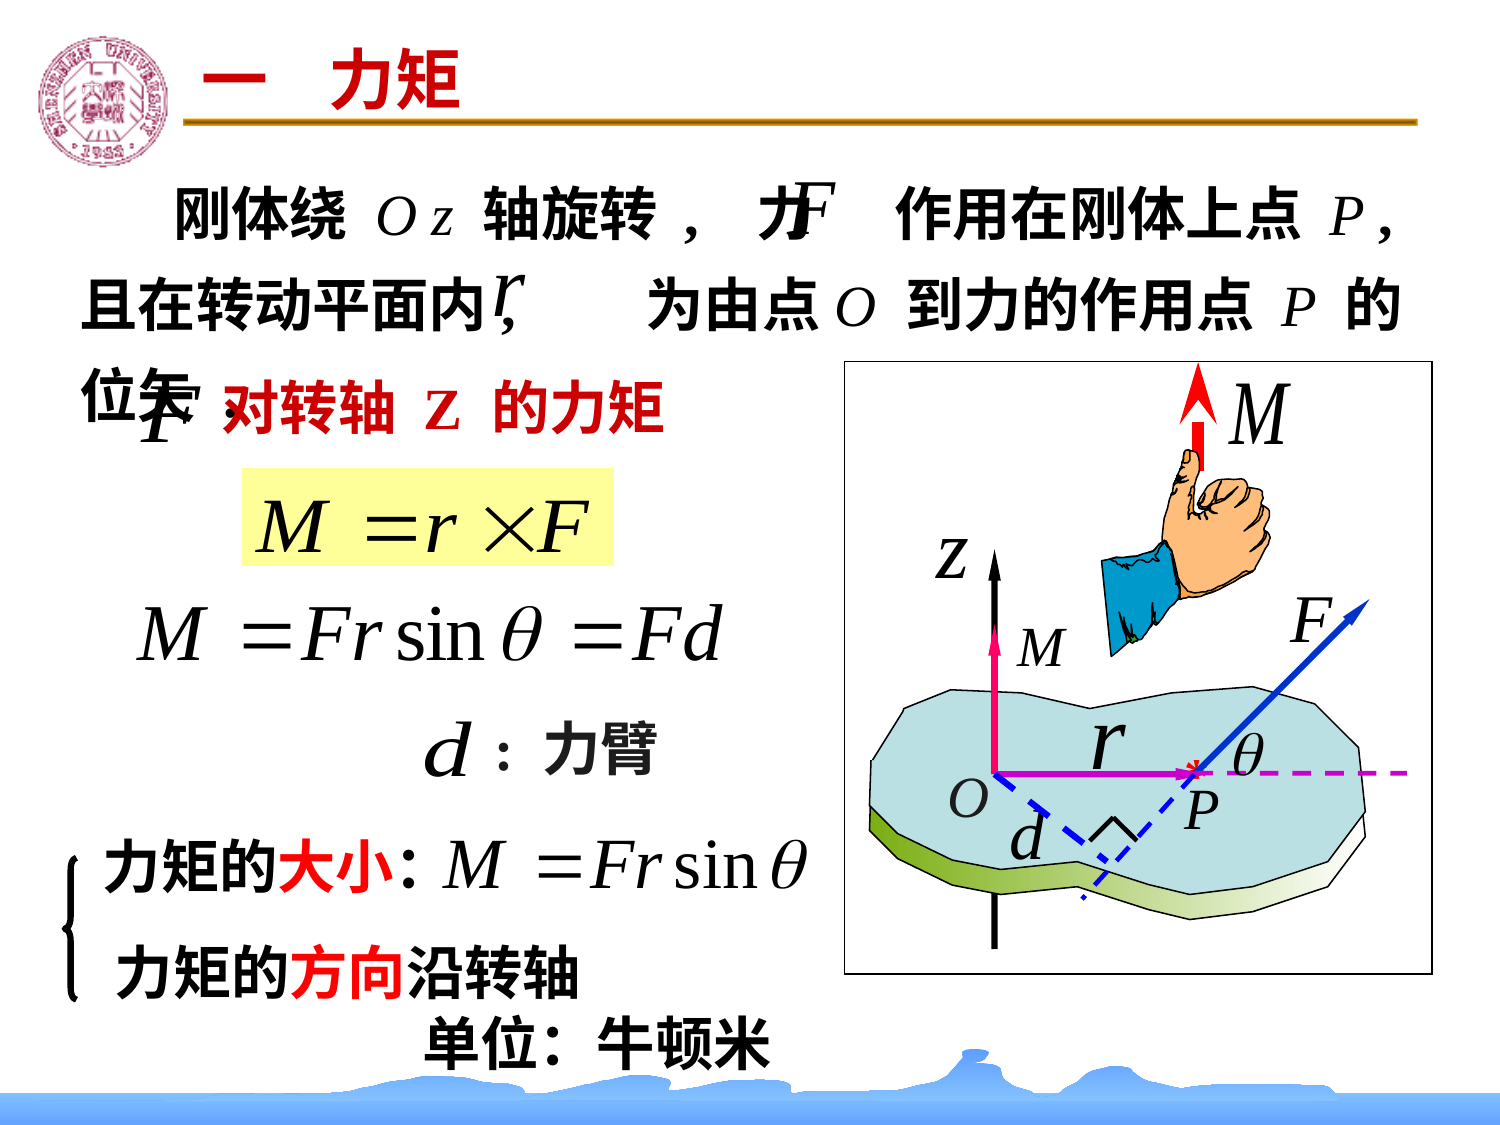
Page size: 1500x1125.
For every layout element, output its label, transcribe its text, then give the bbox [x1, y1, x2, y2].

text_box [1089, 817, 1138, 842]
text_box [123, 585, 744, 681]
picture [23, 23, 188, 176]
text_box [844, 361, 1433, 975]
text_box 一 力矩 [159, 30, 585, 126]
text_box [64, 822, 824, 1015]
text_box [407, 703, 816, 796]
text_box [64, 148, 1441, 349]
text_box 单位：牛顿米 [407, 999, 940, 1085]
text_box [994, 698, 1208, 780]
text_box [994, 773, 1108, 871]
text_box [99, 349, 691, 567]
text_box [994, 604, 1083, 698]
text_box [1194, 577, 1370, 711]
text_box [1194, 712, 1408, 800]
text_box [1101, 356, 1307, 657]
